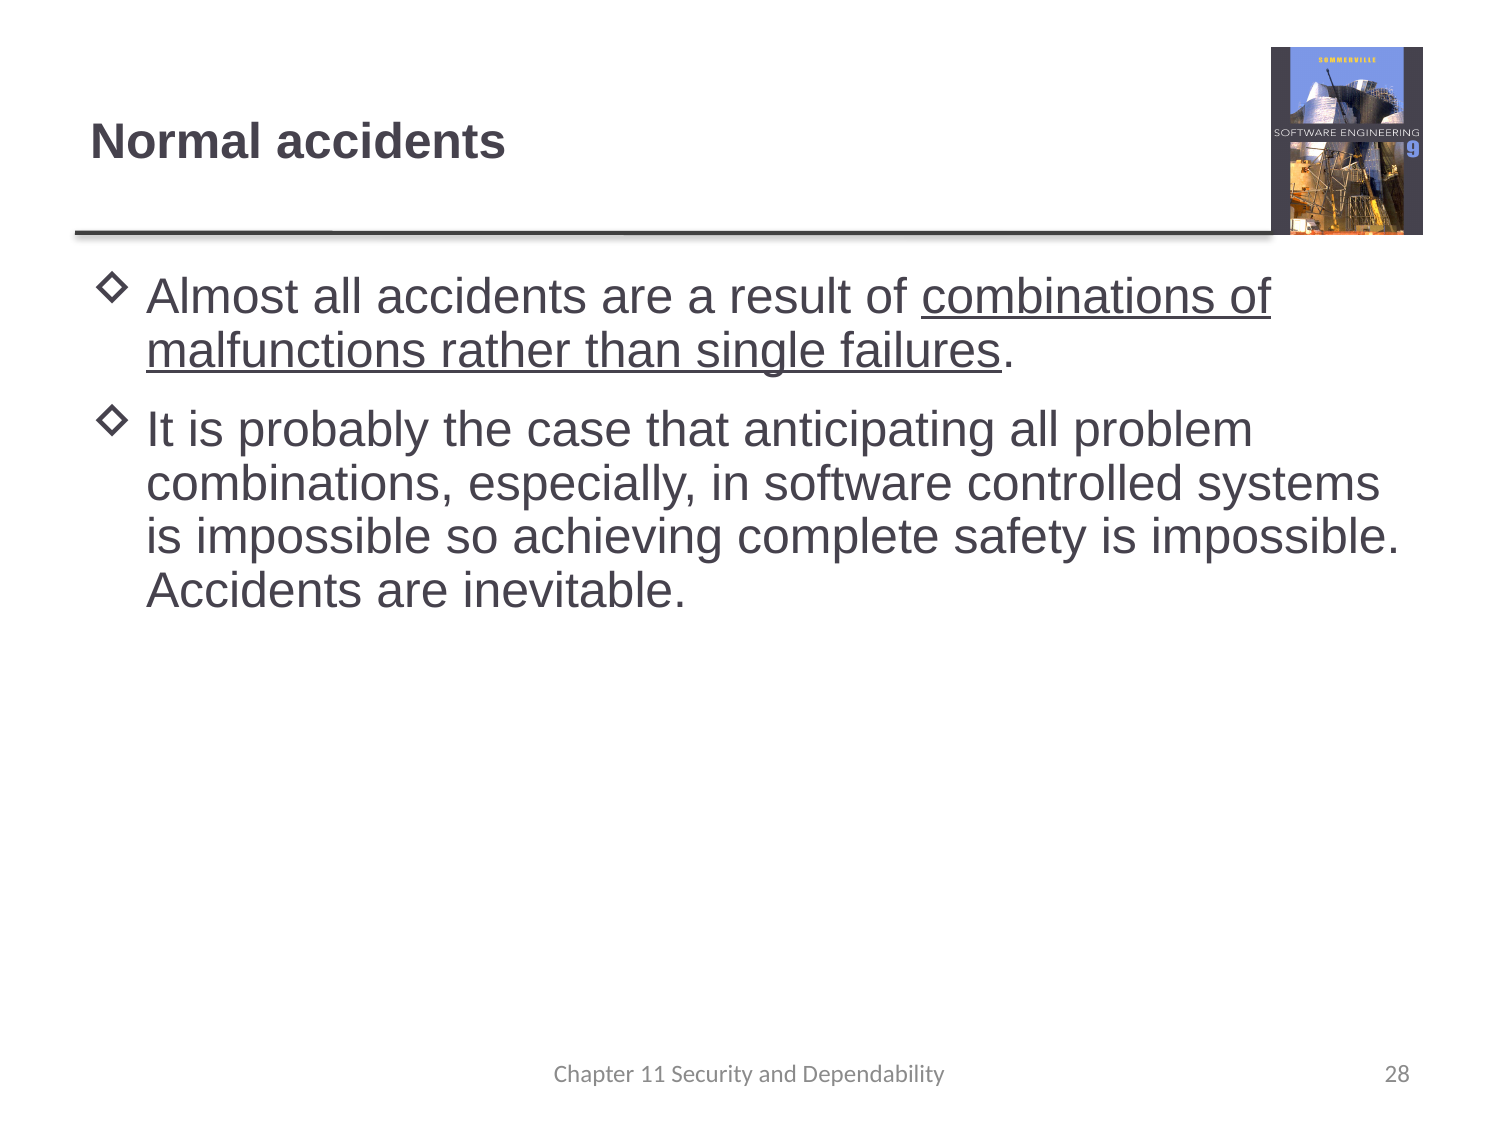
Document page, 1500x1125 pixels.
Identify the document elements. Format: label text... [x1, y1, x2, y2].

list Almost all accidents are a result of combinations of malfunctions rather than single failures. It is probably the case that anticipating all problem combinations, especially, in software controlled systems is impossible so achieving complete safety is impossible. Accidents are inevitable. [75, 262, 1425, 1005]
title Normal accidents [74, 44, 1272, 233]
slide_number 28 [1074, 1042, 1425, 1103]
picture [1272, 47, 1423, 235]
footer Chapter 11 Security and Dependability [512, 1042, 988, 1103]
